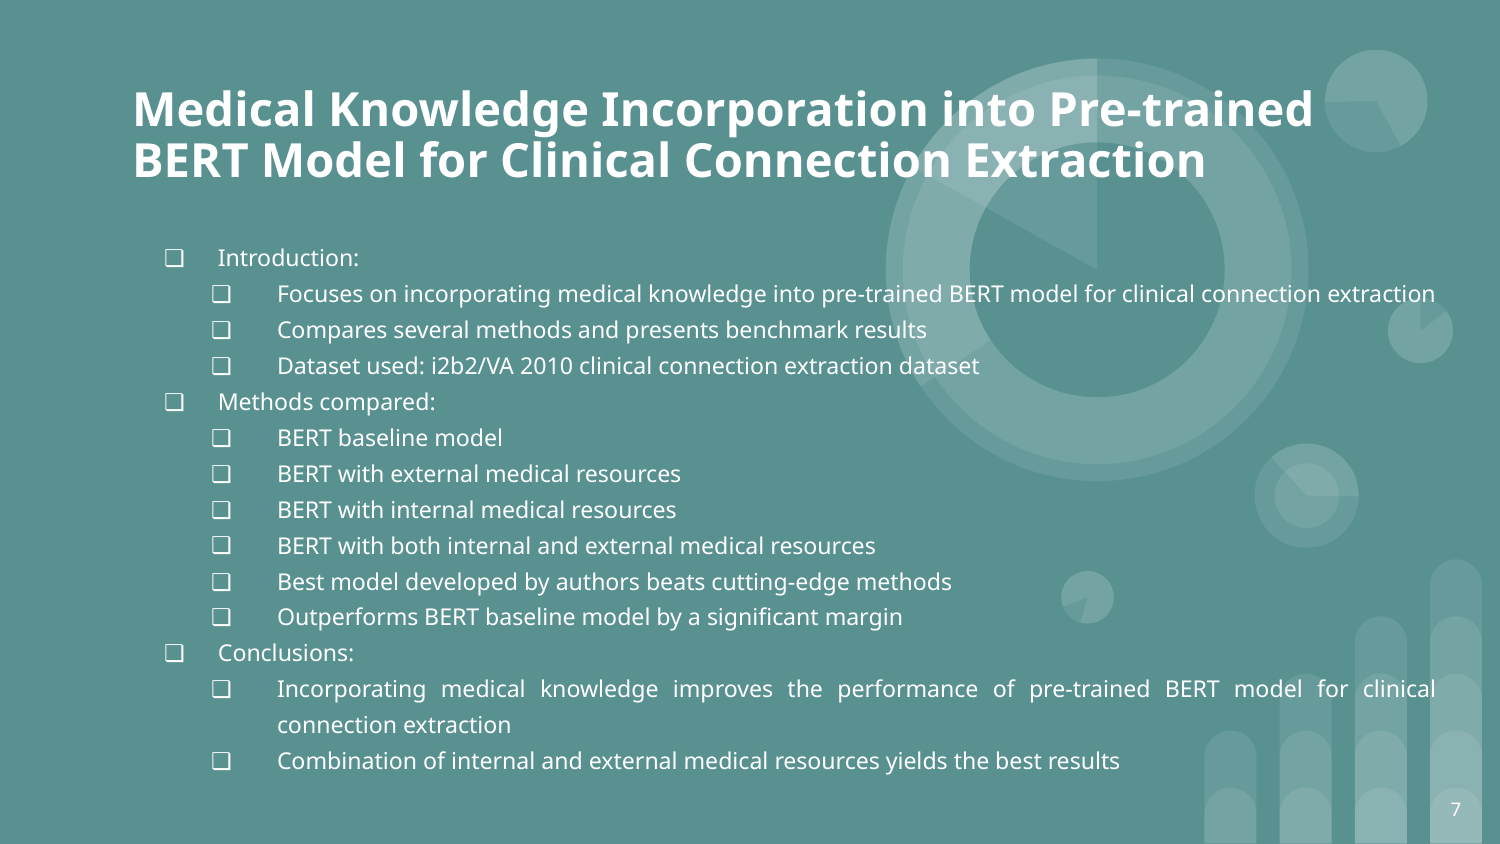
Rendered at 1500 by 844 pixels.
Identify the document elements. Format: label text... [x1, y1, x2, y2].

text_box Medical Knowledge Incorporation into Pre-trained BERT Model for Clinical Connection Extraction [117, 68, 1383, 204]
text_box Introduction: Focuses on incorporating medical knowledge into pre-trained BERT model for clinical connection extraction Compares several methods and presents benchmark results Dataset used: i2b2/VA 2010 clinical connection extraction dataset Methods compared: BERT baseline model BERT with external medical resources BERT with internal medical resources BERT with both internal and external medical resources Best model developed by authors beats cutting-edge methods Outperforms BERT baseline model by a significant margin Conclusions: Incorporating medical knowledge improves the performance of pre-trained BERT model for clinical connection extraction Combination of internal and external medical resources yields the best results [143, 222, 1451, 829]
text_box ‹#› [1386, 777, 1477, 842]
